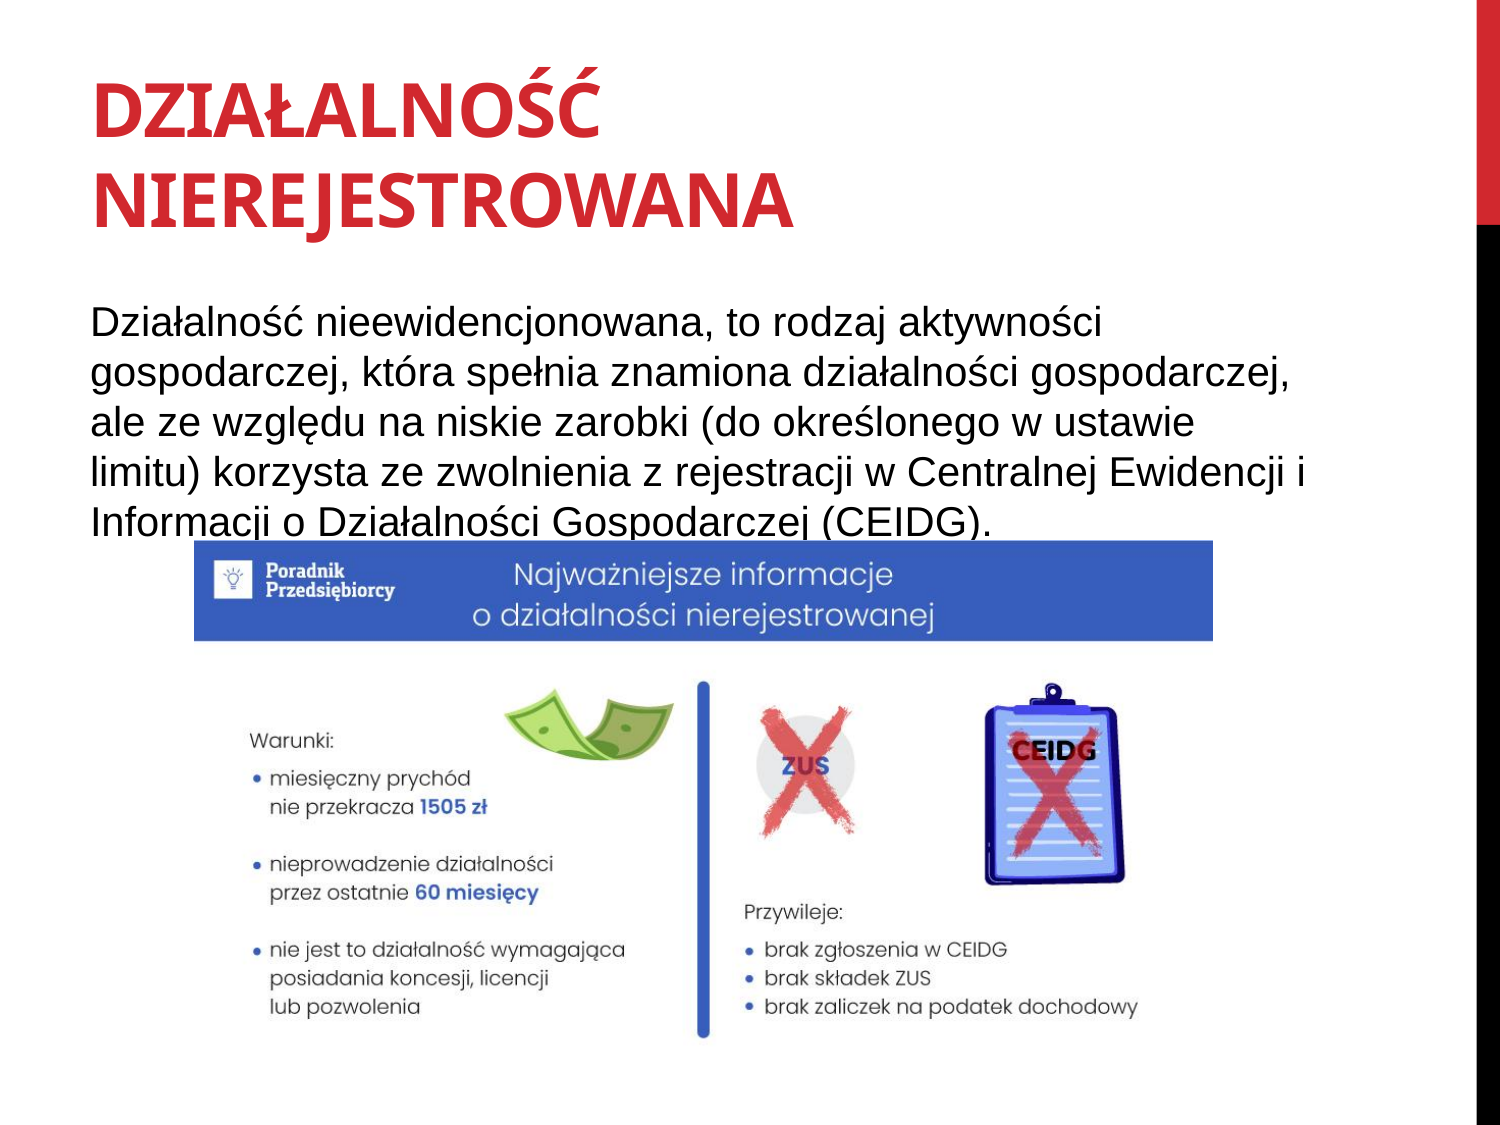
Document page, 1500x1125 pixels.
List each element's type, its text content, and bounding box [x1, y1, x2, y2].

list Działalność nieewidencjonowana, to rodzaj aktywności gospodarczej, która spełnia znamiona działalności gospodarczej, ale ze względu na niskie zarobki (do określonego w ustawie limitu) korzysta ze zwolnienia z rejestracji w Centralnej Ewidencji i Informacji o Działalności Gospodarczej (CEIDG). [75, 287, 1325, 1005]
title działalność nierejestrowana [75, 25, 1025, 250]
picture [194, 539, 1213, 1072]
